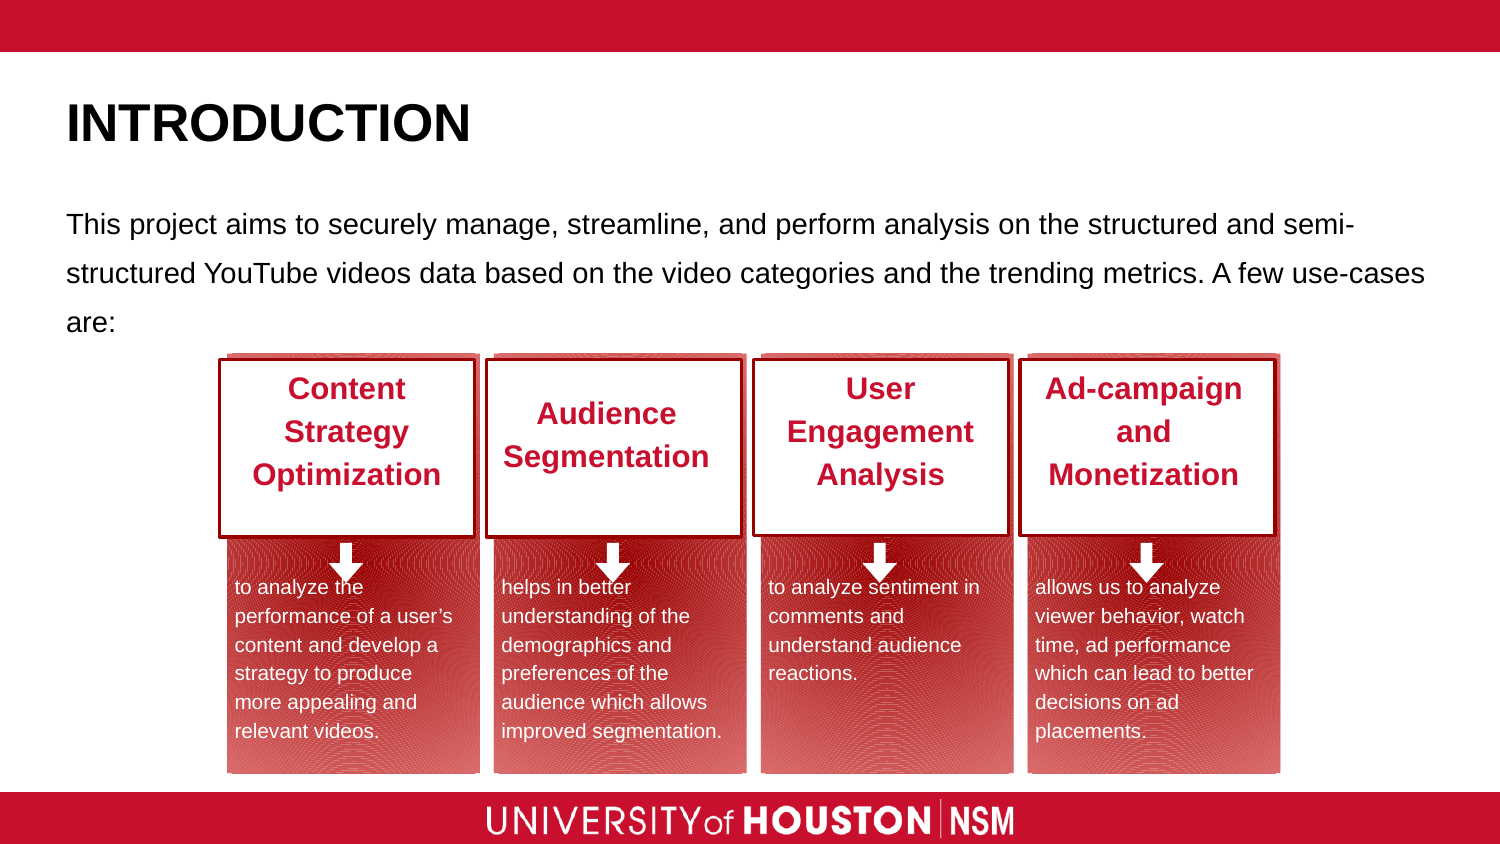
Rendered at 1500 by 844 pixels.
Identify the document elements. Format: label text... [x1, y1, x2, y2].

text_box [486, 353, 747, 774]
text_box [1019, 347, 1281, 774]
text_box [0, 792, 1500, 844]
title INTRODUCTION [51, 72, 1449, 167]
picture [486, 798, 1014, 839]
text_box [219, 347, 481, 774]
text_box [752, 347, 1014, 774]
text_box [0, 0, 1500, 51]
list This project aims to securely manage, streamline, and perform analysis on the structured and semi-structured YouTube videos data based on the video categories and the trending metrics. A few use-cases are: [51, 176, 1449, 737]
